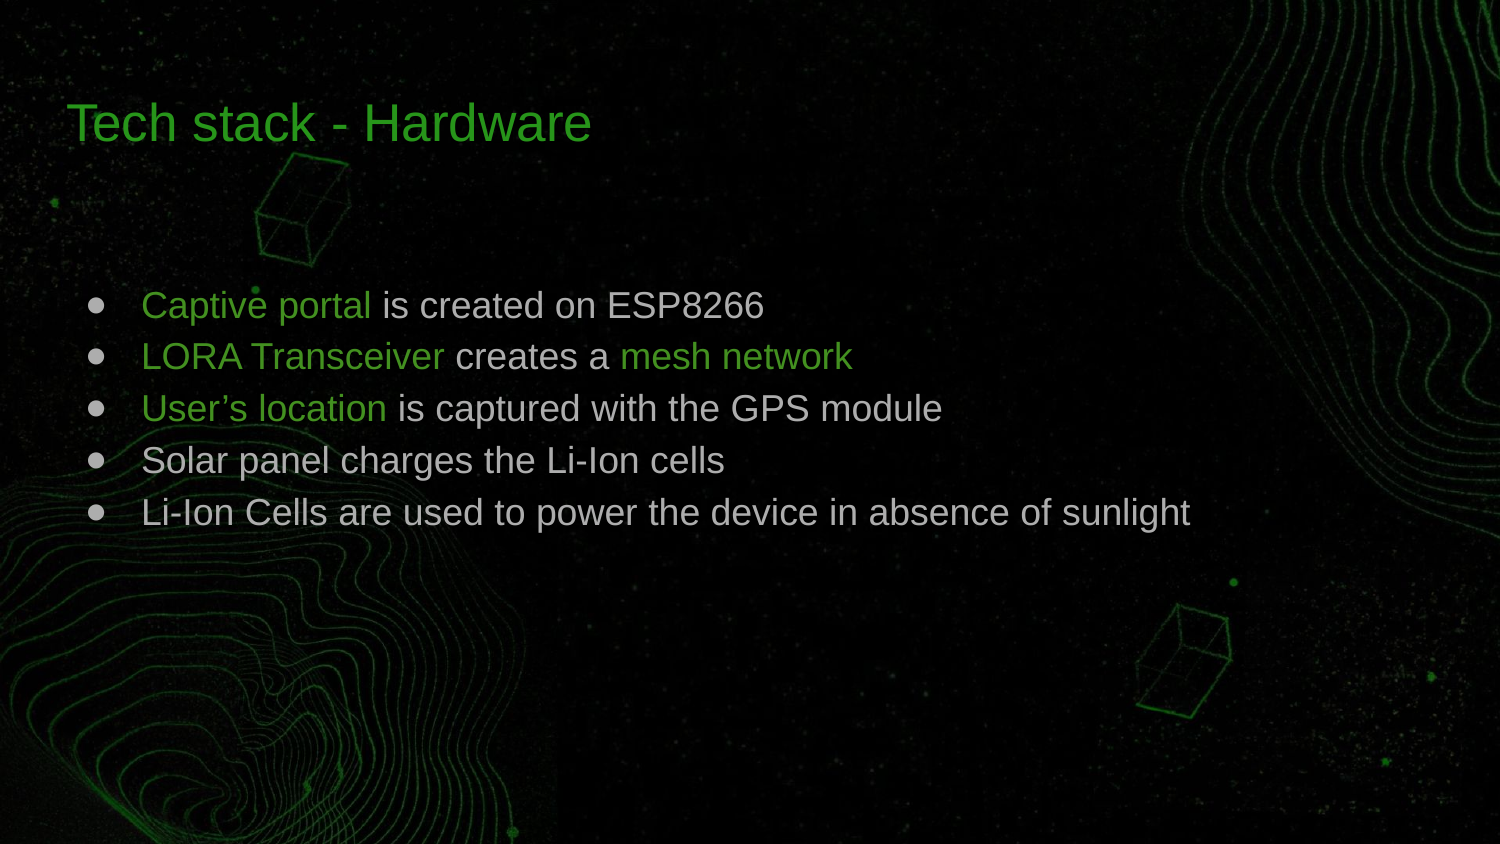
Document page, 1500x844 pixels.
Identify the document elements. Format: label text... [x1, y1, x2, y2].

title Tech stack - Hardware [51, 72, 1449, 167]
picture [0, 0, 1500, 844]
list Captive portal is created on ESP8266 LORA Transceiver creates a mesh network User’s location is captured with the GPS module Solar panel charges the Li-Ion cells Li-Ion Cells are used to power the device in absence of sunlight [51, 189, 1449, 750]
